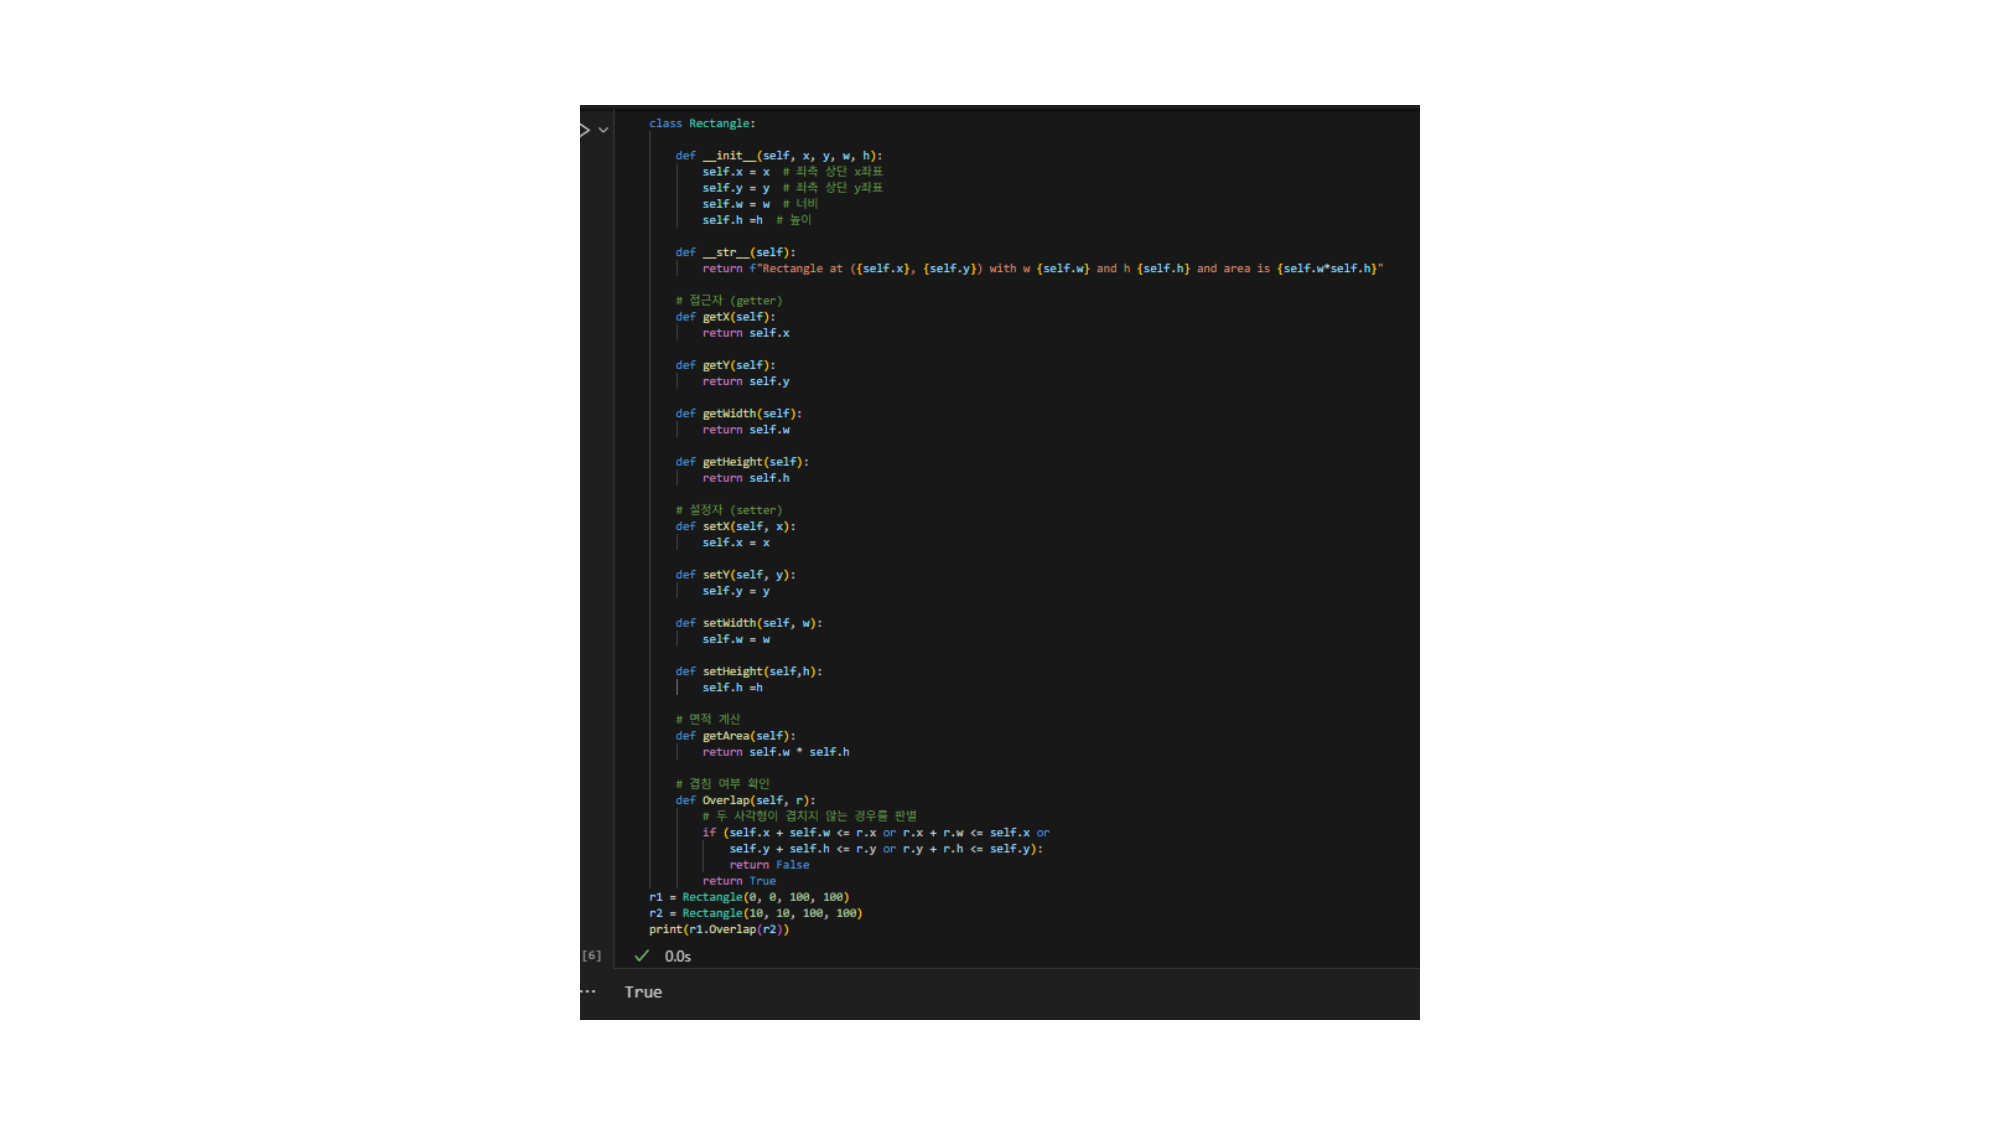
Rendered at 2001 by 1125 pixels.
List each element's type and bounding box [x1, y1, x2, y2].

list [580, 104, 1420, 1020]
